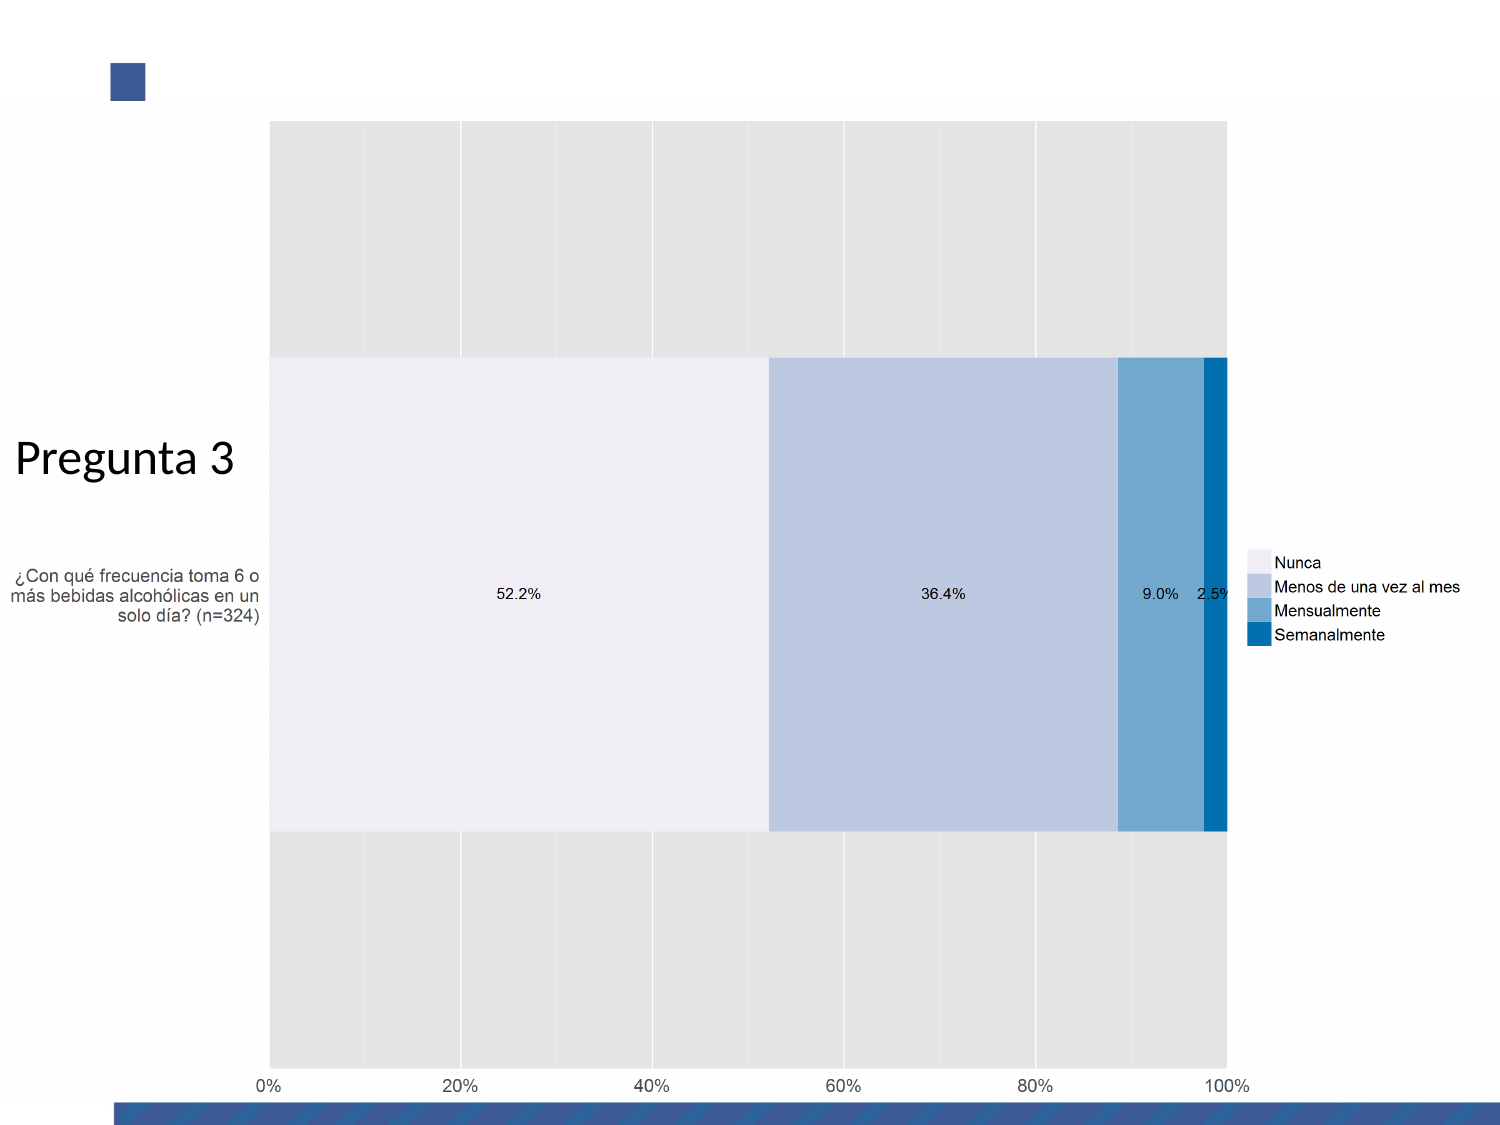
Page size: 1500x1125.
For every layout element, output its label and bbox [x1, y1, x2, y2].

picture [0, 1102, 1500, 1125]
list [0, 101, 1500, 1102]
picture [0, 0, 1500, 101]
